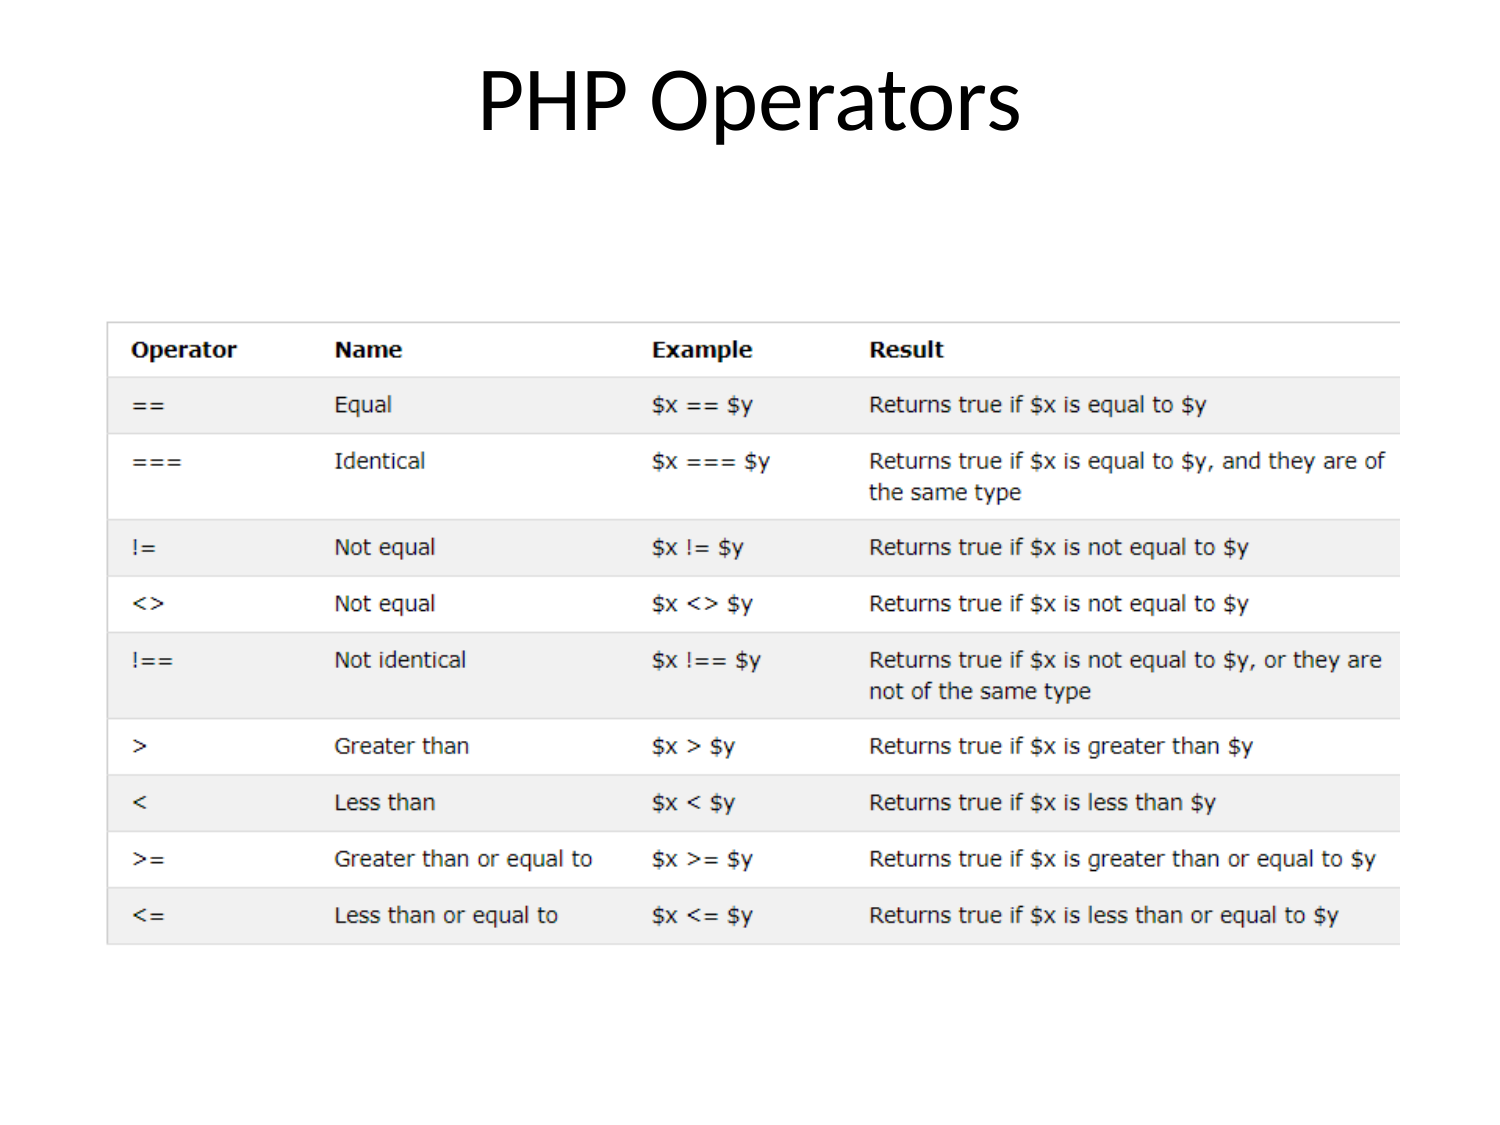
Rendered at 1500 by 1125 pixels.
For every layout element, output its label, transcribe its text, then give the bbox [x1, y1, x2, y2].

title PHP Operators [75, 0, 1425, 188]
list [99, 314, 1401, 953]
